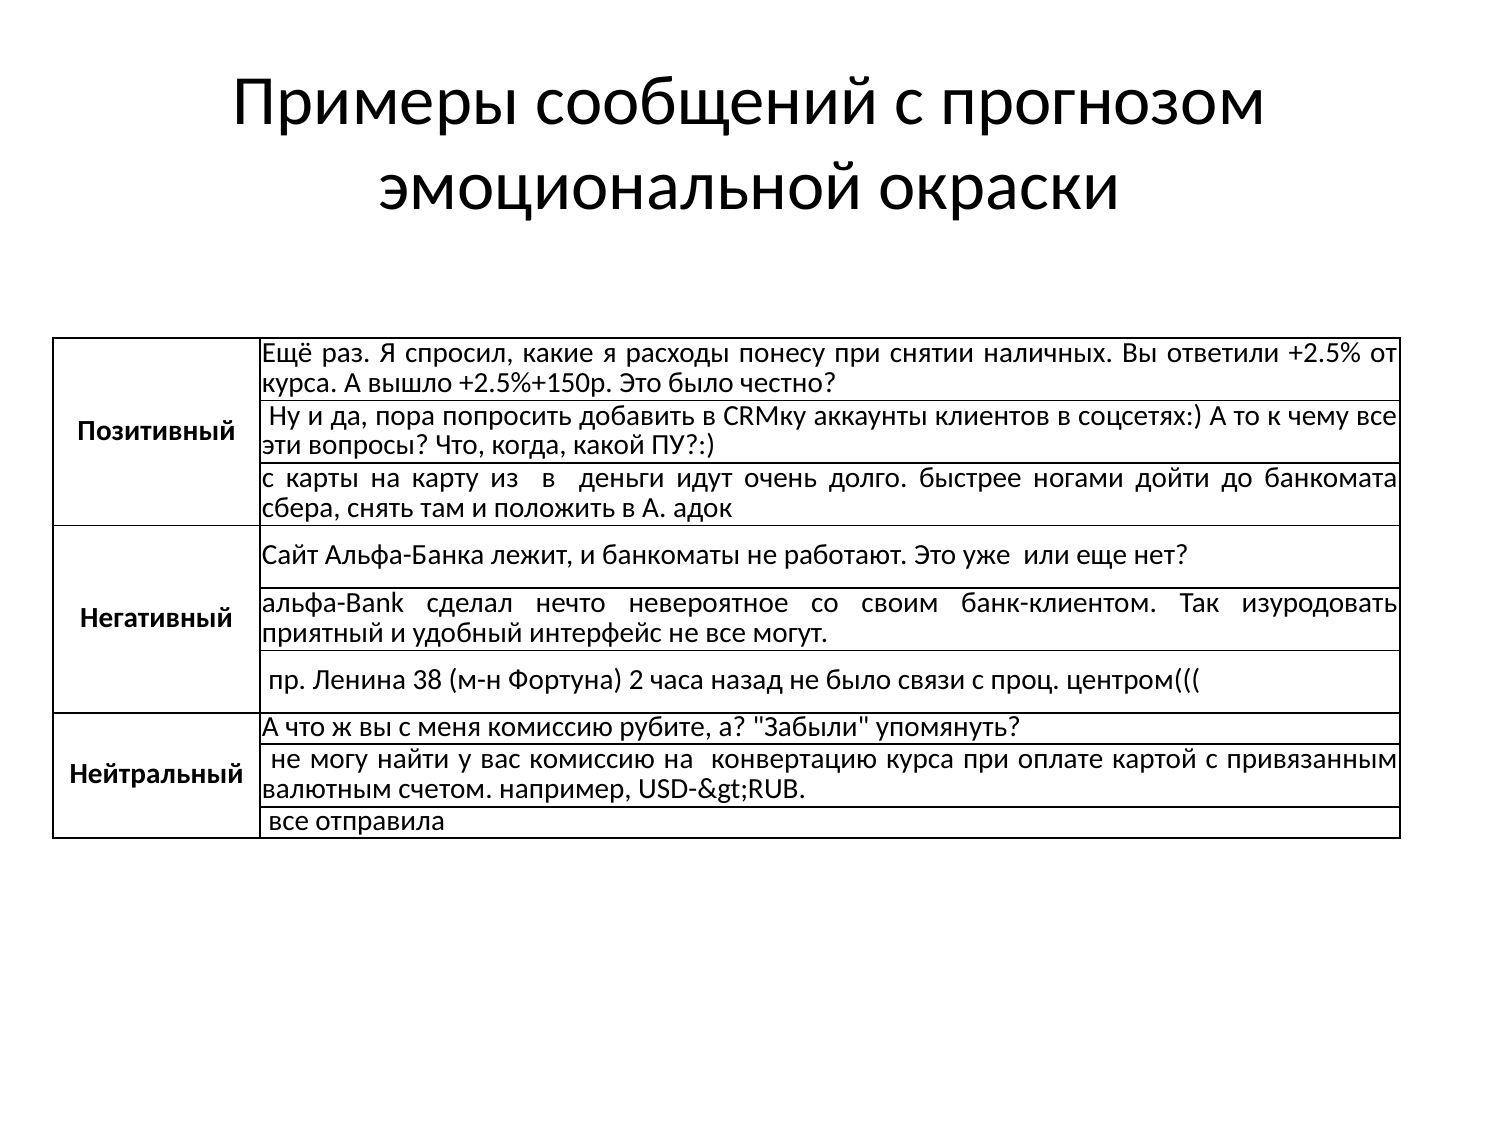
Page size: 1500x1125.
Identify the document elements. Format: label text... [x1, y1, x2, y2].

table_header Позитивный [54, 339, 259, 525]
table_cell пр. Ленина 38 (м-н Фортуна) 2 часа назад не было связи с проц. центром((( [261, 651, 1399, 712]
table_cell не могу найти у вас комиссию на конвертацию курса при оплате картой с привязанным валютным счетом. например, USD-&gt;RUB. [261, 745, 1399, 806]
table_cell все отправила [261, 808, 1399, 837]
table_cell Нейтральный [54, 714, 259, 837]
table_cell c карты на карту из в деньги идут очень долго. быстрее ногами дойти до банкомата сбера, снять там и положить в A. адок [261, 464, 1399, 525]
table_header Ещё раз. Я спросил, какие я расходы понесу при снятии наличных. Вы ответили +2.5% от курса. А вышло +2.5%+150р. Это было честно? [261, 339, 1399, 400]
table_cell Сайт Альфа-Банка лежит, и банкоматы не работают. Это уже или еще нет? [261, 526, 1399, 587]
table_cell А что ж вы с меня комиссию рубите, а? "Забыли" упомянуть? [261, 714, 1399, 743]
table_cell альфа-Bank сделал нечто невероятное со своим банк-клиентом. Так изуродовать приятный и удобный интерфейс не все могут. [261, 589, 1399, 650]
table_cell Негативный [54, 526, 259, 712]
table_cell Ну и да, пора попросить добавить в CRMку аккаунты клиентов в соцсетях:) А то к чему все эти вопросы? Что, когда, какой ПУ?:) [261, 401, 1399, 462]
title Примеры сообщений с прогнозом эмоциональной окраски [75, 45, 1425, 233]
